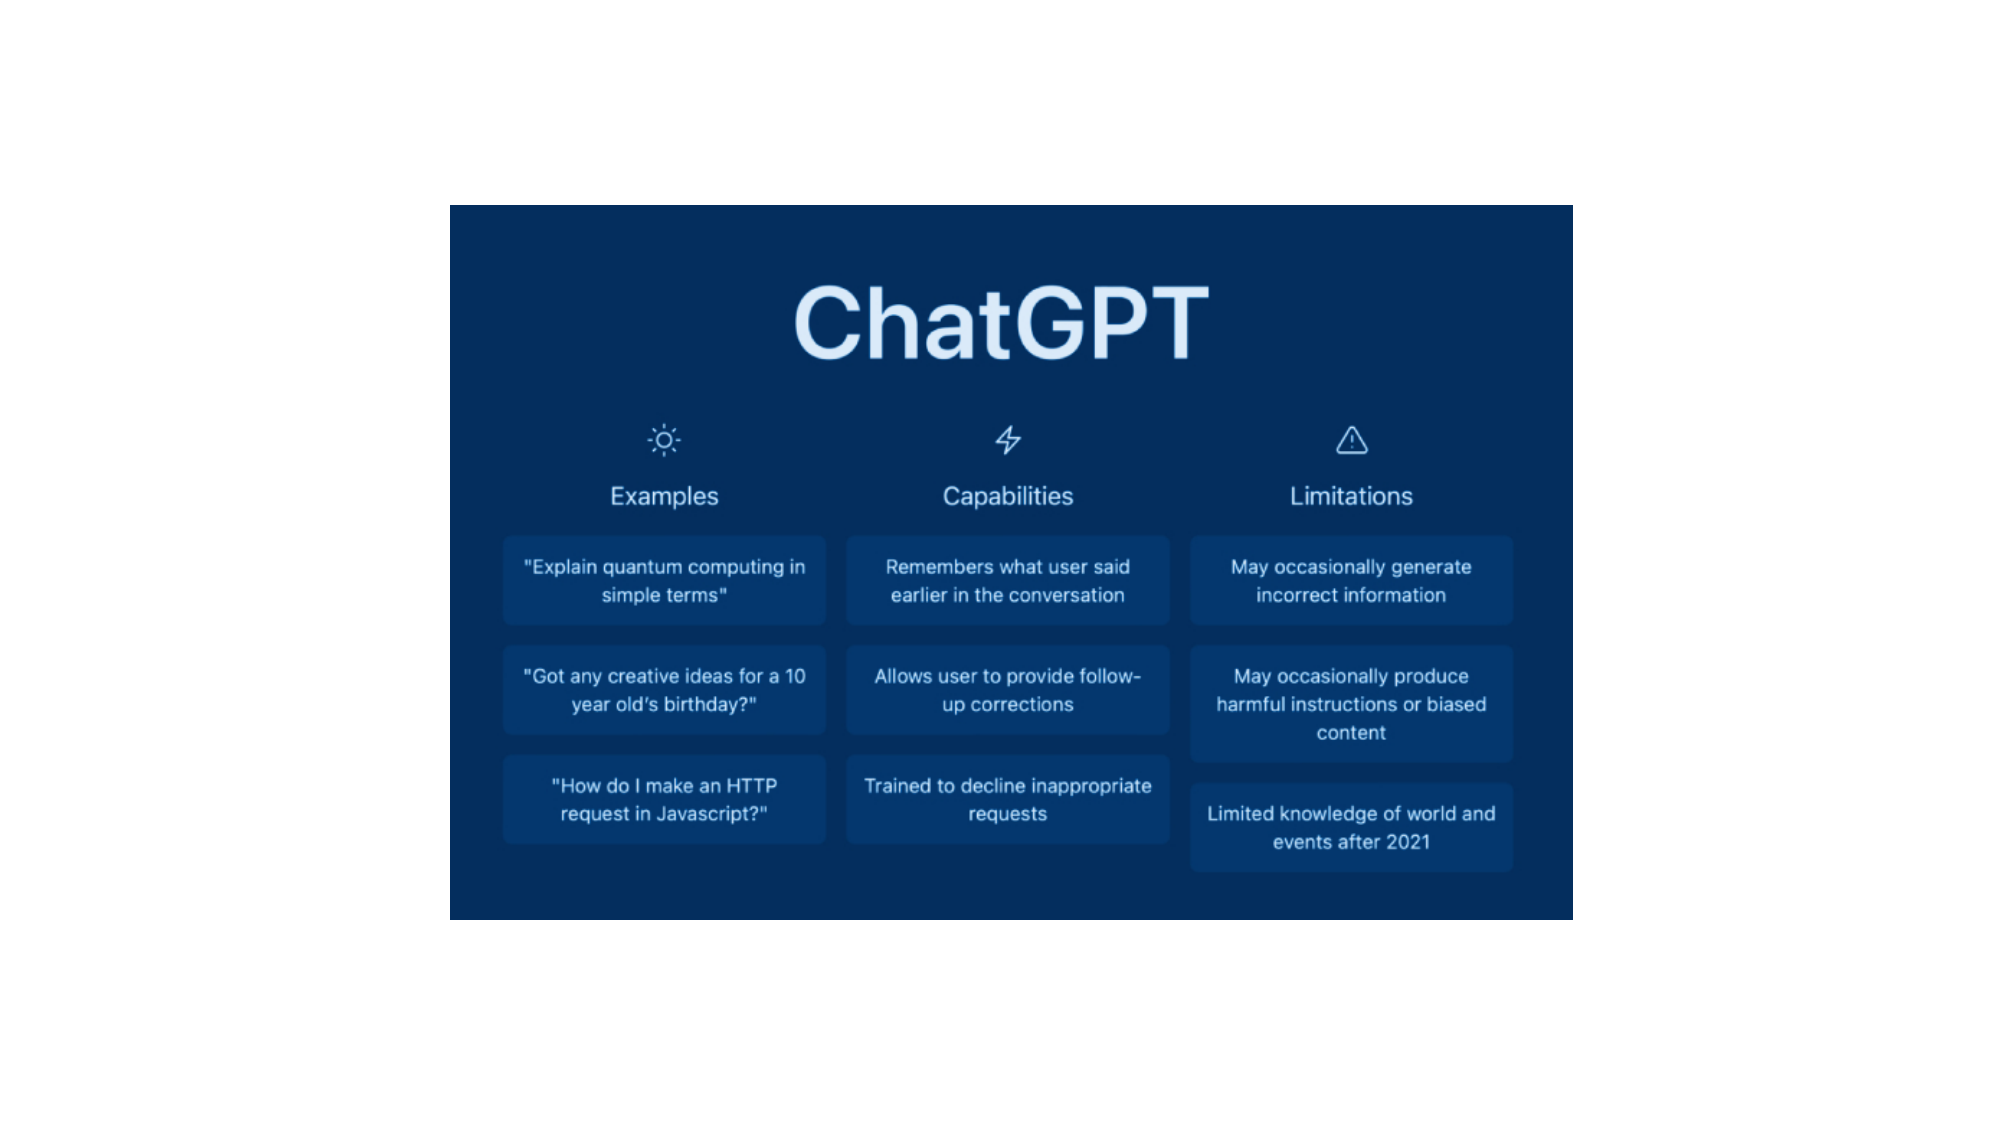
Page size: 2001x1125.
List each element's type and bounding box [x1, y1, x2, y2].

list [450, 205, 1573, 920]
